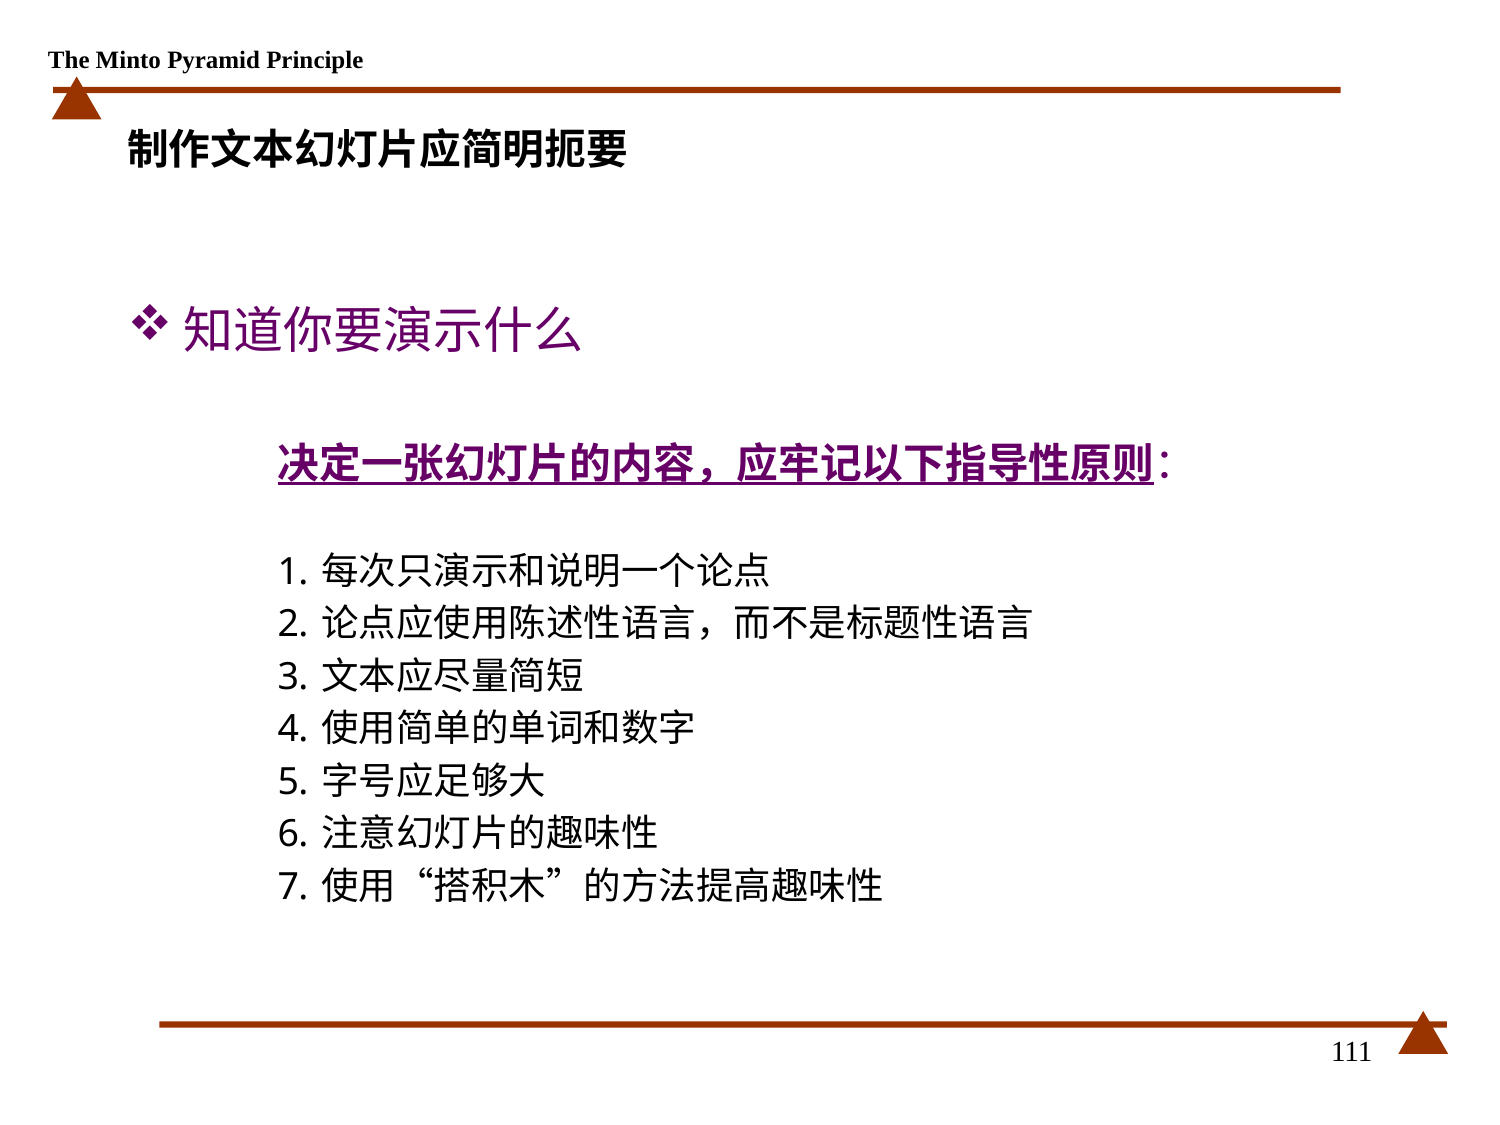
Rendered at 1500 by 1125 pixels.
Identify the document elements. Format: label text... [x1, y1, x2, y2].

title 制作文本幻灯片应简明扼要 [112, 99, 1424, 197]
slide_number 111 [1074, 1025, 1388, 1100]
list 知道你要演示什么 决定一张幻灯片的内容，应牢记以下指导性原则： 每次只演示和说明一个论点 论点应使用陈述性语言，而不是标题性语言 文本应尽量简短 使用简单的单词和数字 字号应足够大 注意幻灯片的趣味性 使用“搭积木”的方法提高趣味性 [112, 290, 1388, 1000]
